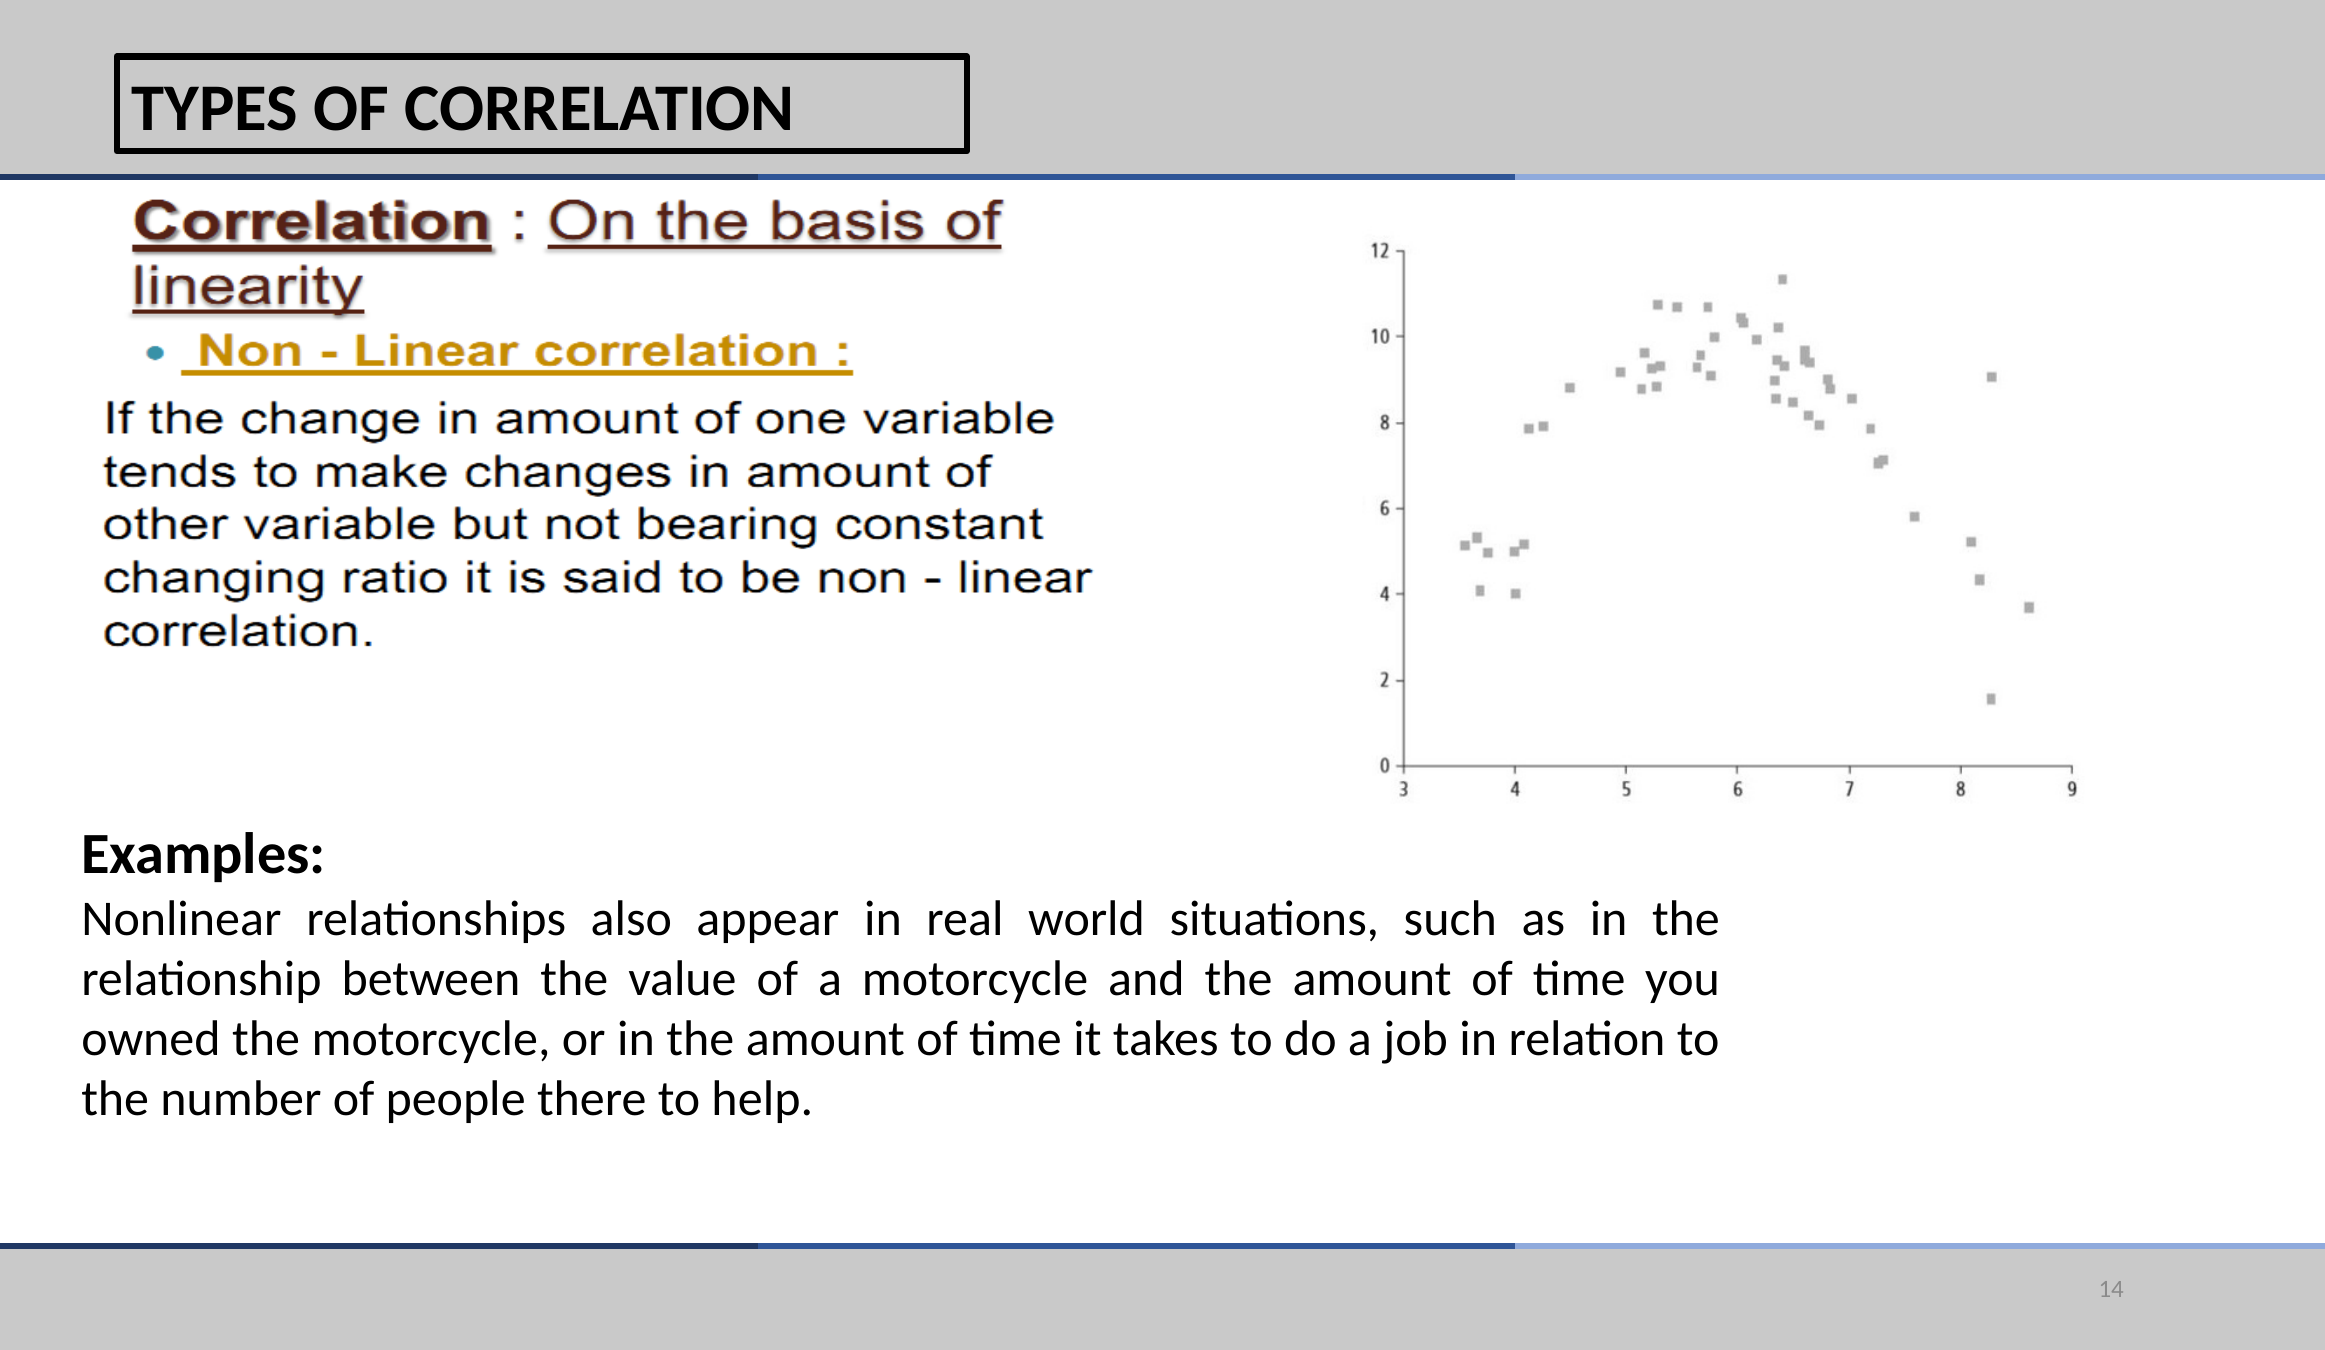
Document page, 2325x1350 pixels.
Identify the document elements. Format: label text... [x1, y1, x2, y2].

slide_number 14 [2083, 1251, 2203, 1324]
picture [89, 183, 1124, 649]
picture [1362, 226, 2109, 810]
text_box Examples: Nonlinear relationships also appear in real world situations, such as in the relationship between the value of a motorcycle and the amount of time you owned the motorcycle, or in the amount of time it takes to do a job in relation to the number of people there to help. [66, 807, 1736, 1133]
text_box TYPES OF CORRELATION [116, 56, 967, 152]
